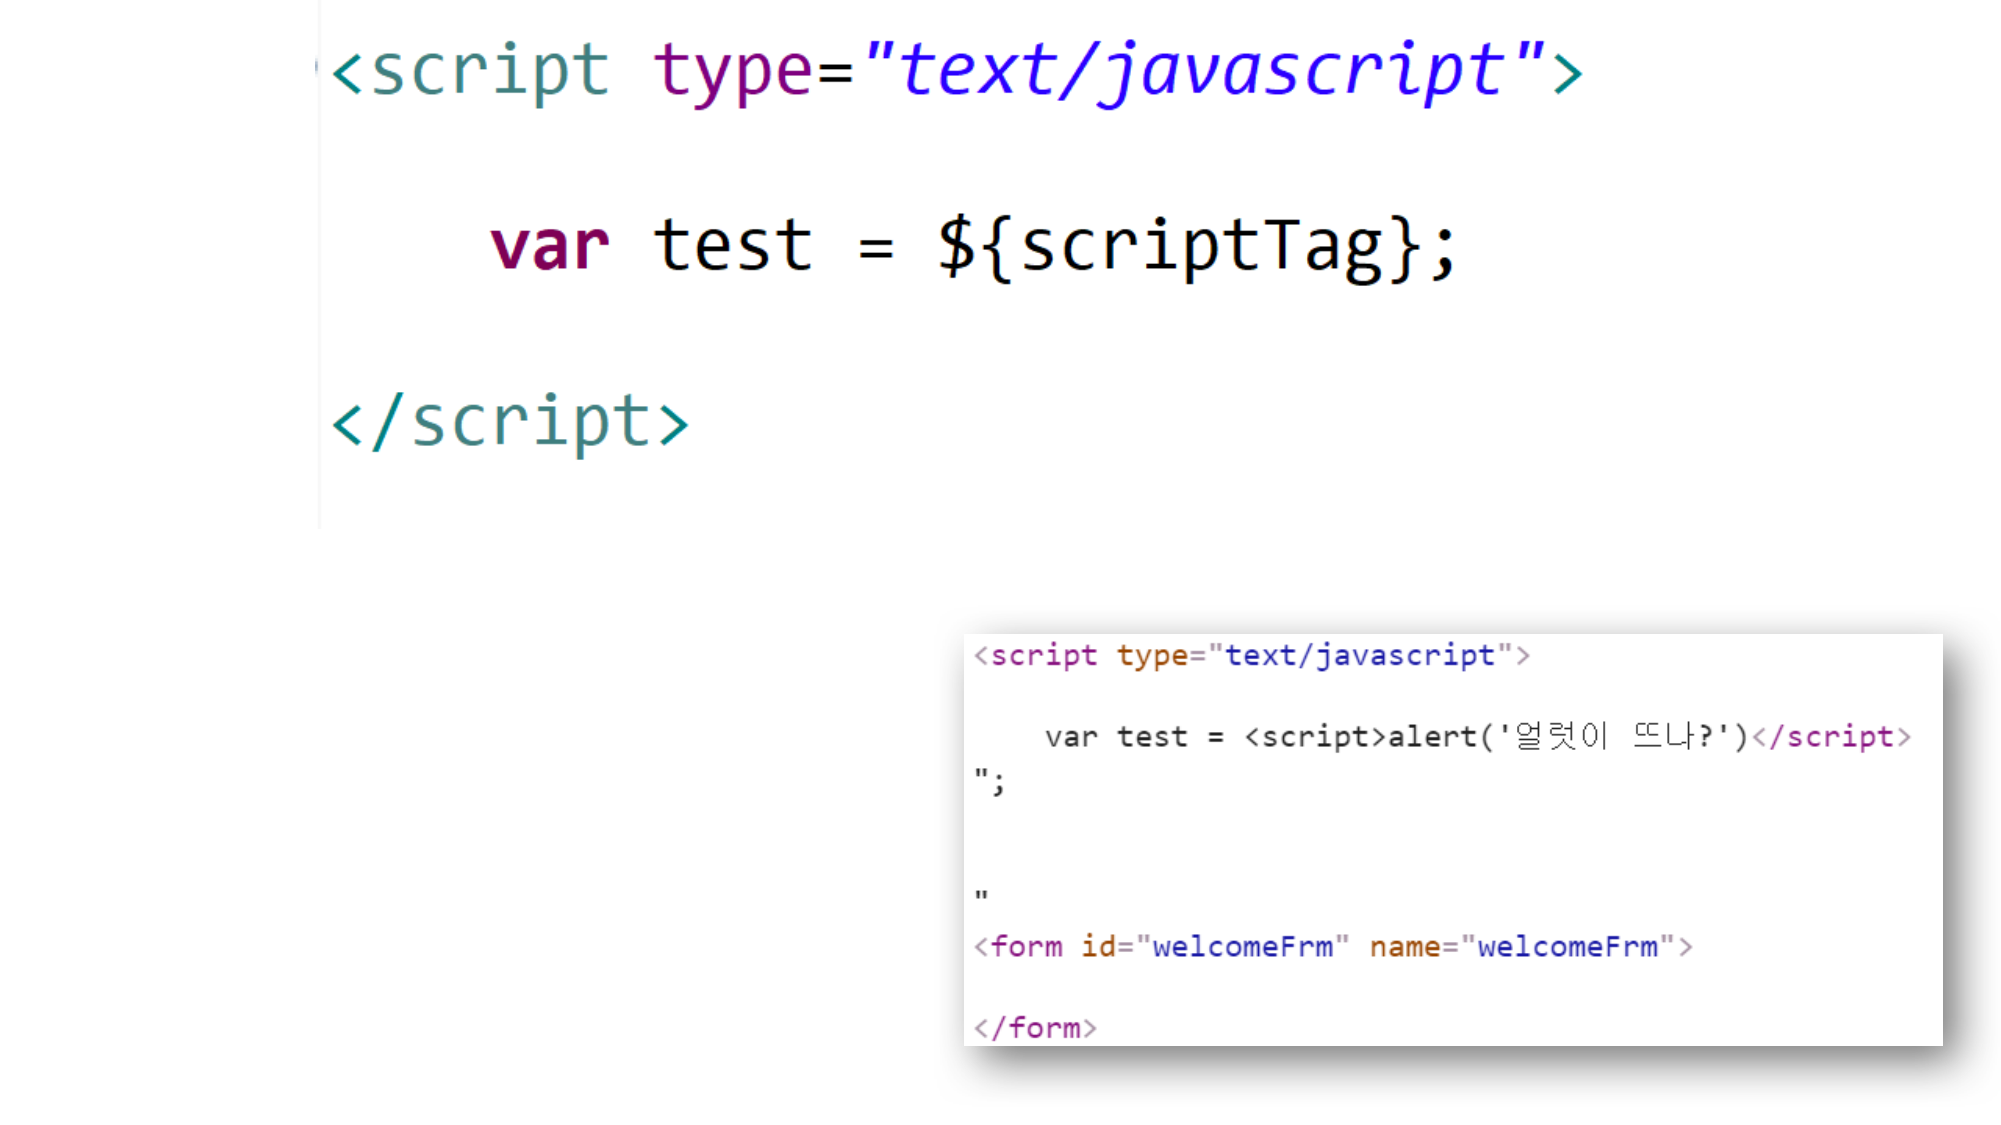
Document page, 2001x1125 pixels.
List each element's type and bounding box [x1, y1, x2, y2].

picture [314, 0, 1614, 529]
picture [964, 634, 1943, 1047]
